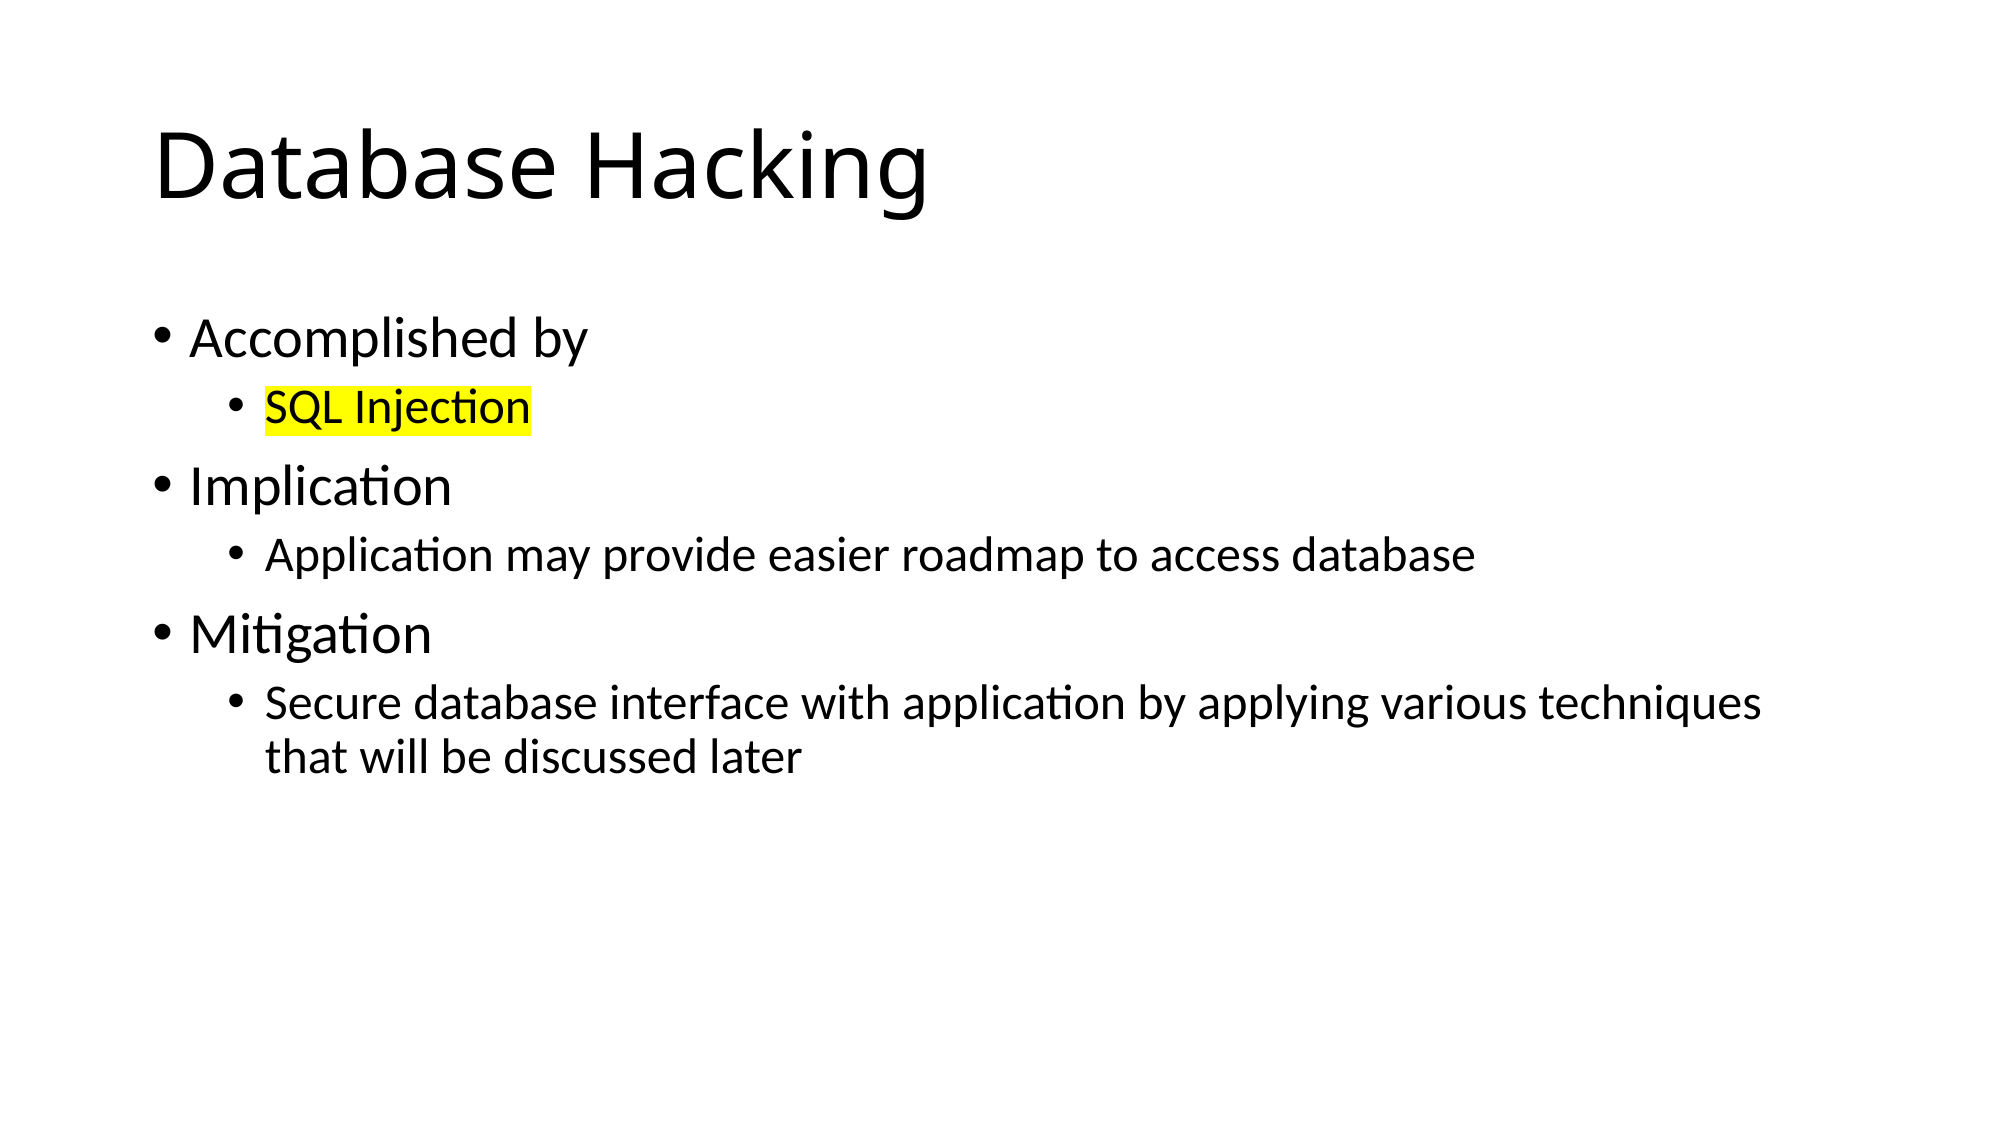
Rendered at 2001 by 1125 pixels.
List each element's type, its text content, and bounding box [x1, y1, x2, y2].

list Accomplished by SQL Injection Implication Application may provide easier roadmap to access database Mitigation Secure database interface with application by applying various techniques that will be discussed later [137, 299, 1863, 1014]
title Database Hacking [137, 59, 1863, 278]
